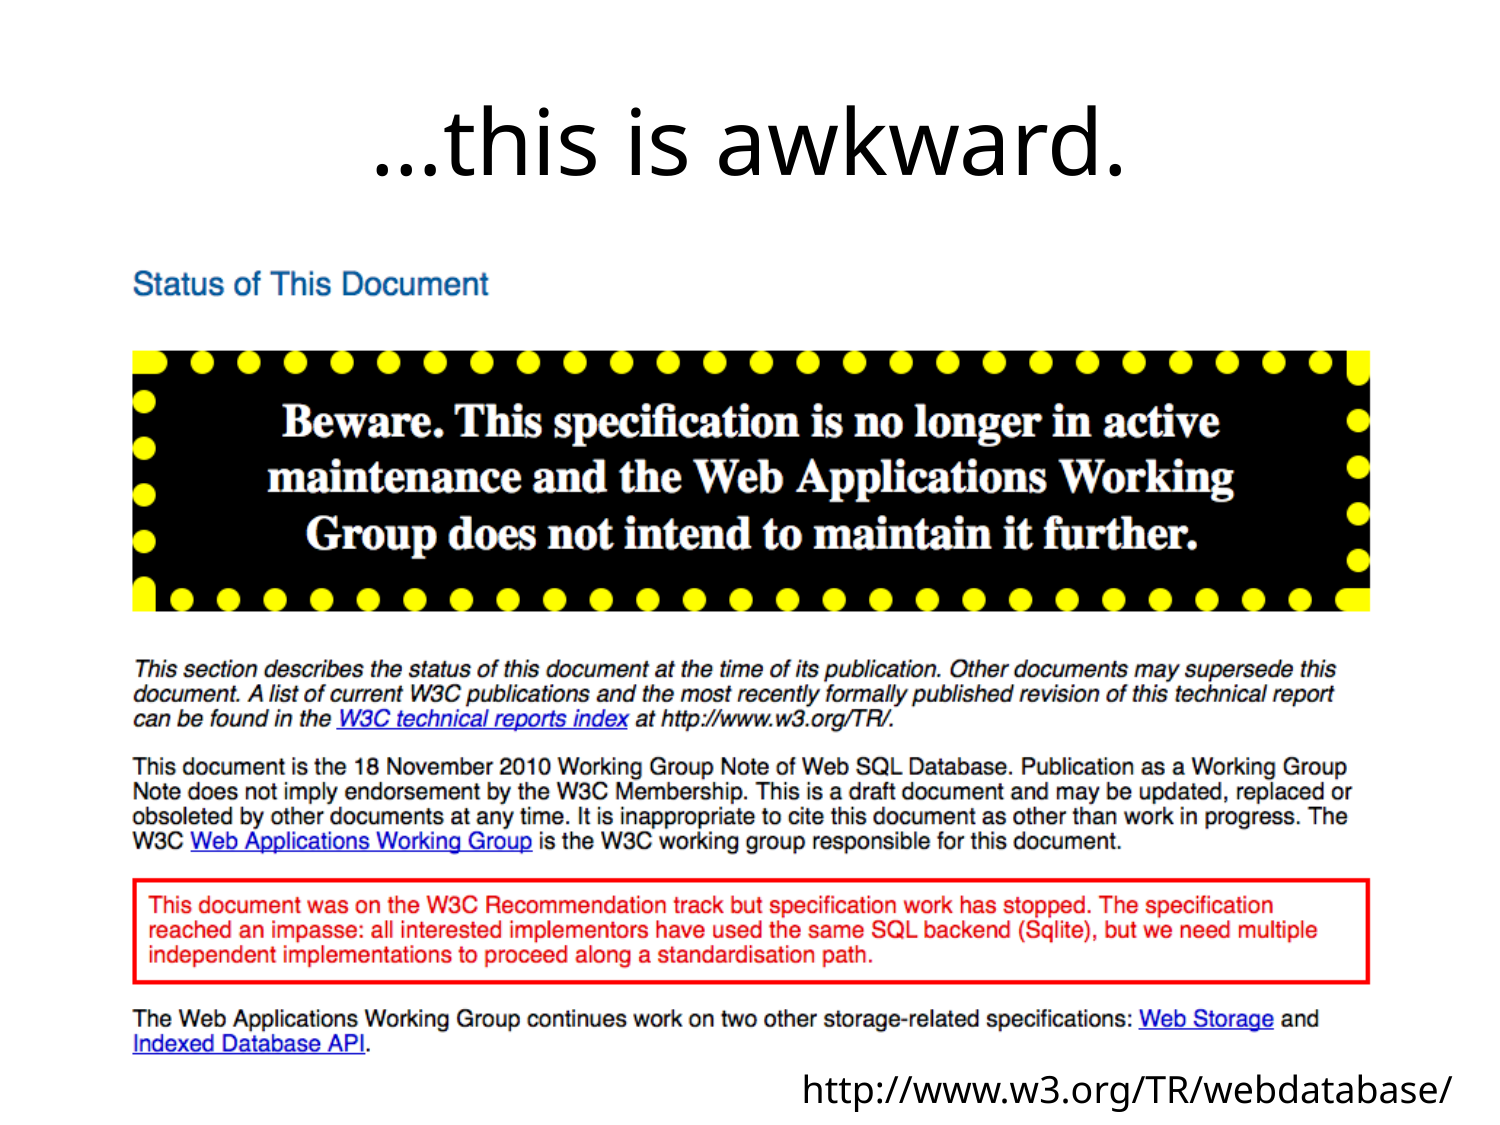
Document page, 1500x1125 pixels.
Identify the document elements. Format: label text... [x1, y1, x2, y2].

text_box http://www.w3.org/TR/webdatabase/ [786, 1067, 1469, 1119]
title …this is awkward. [75, 45, 1425, 233]
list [26, 262, 1475, 1059]
